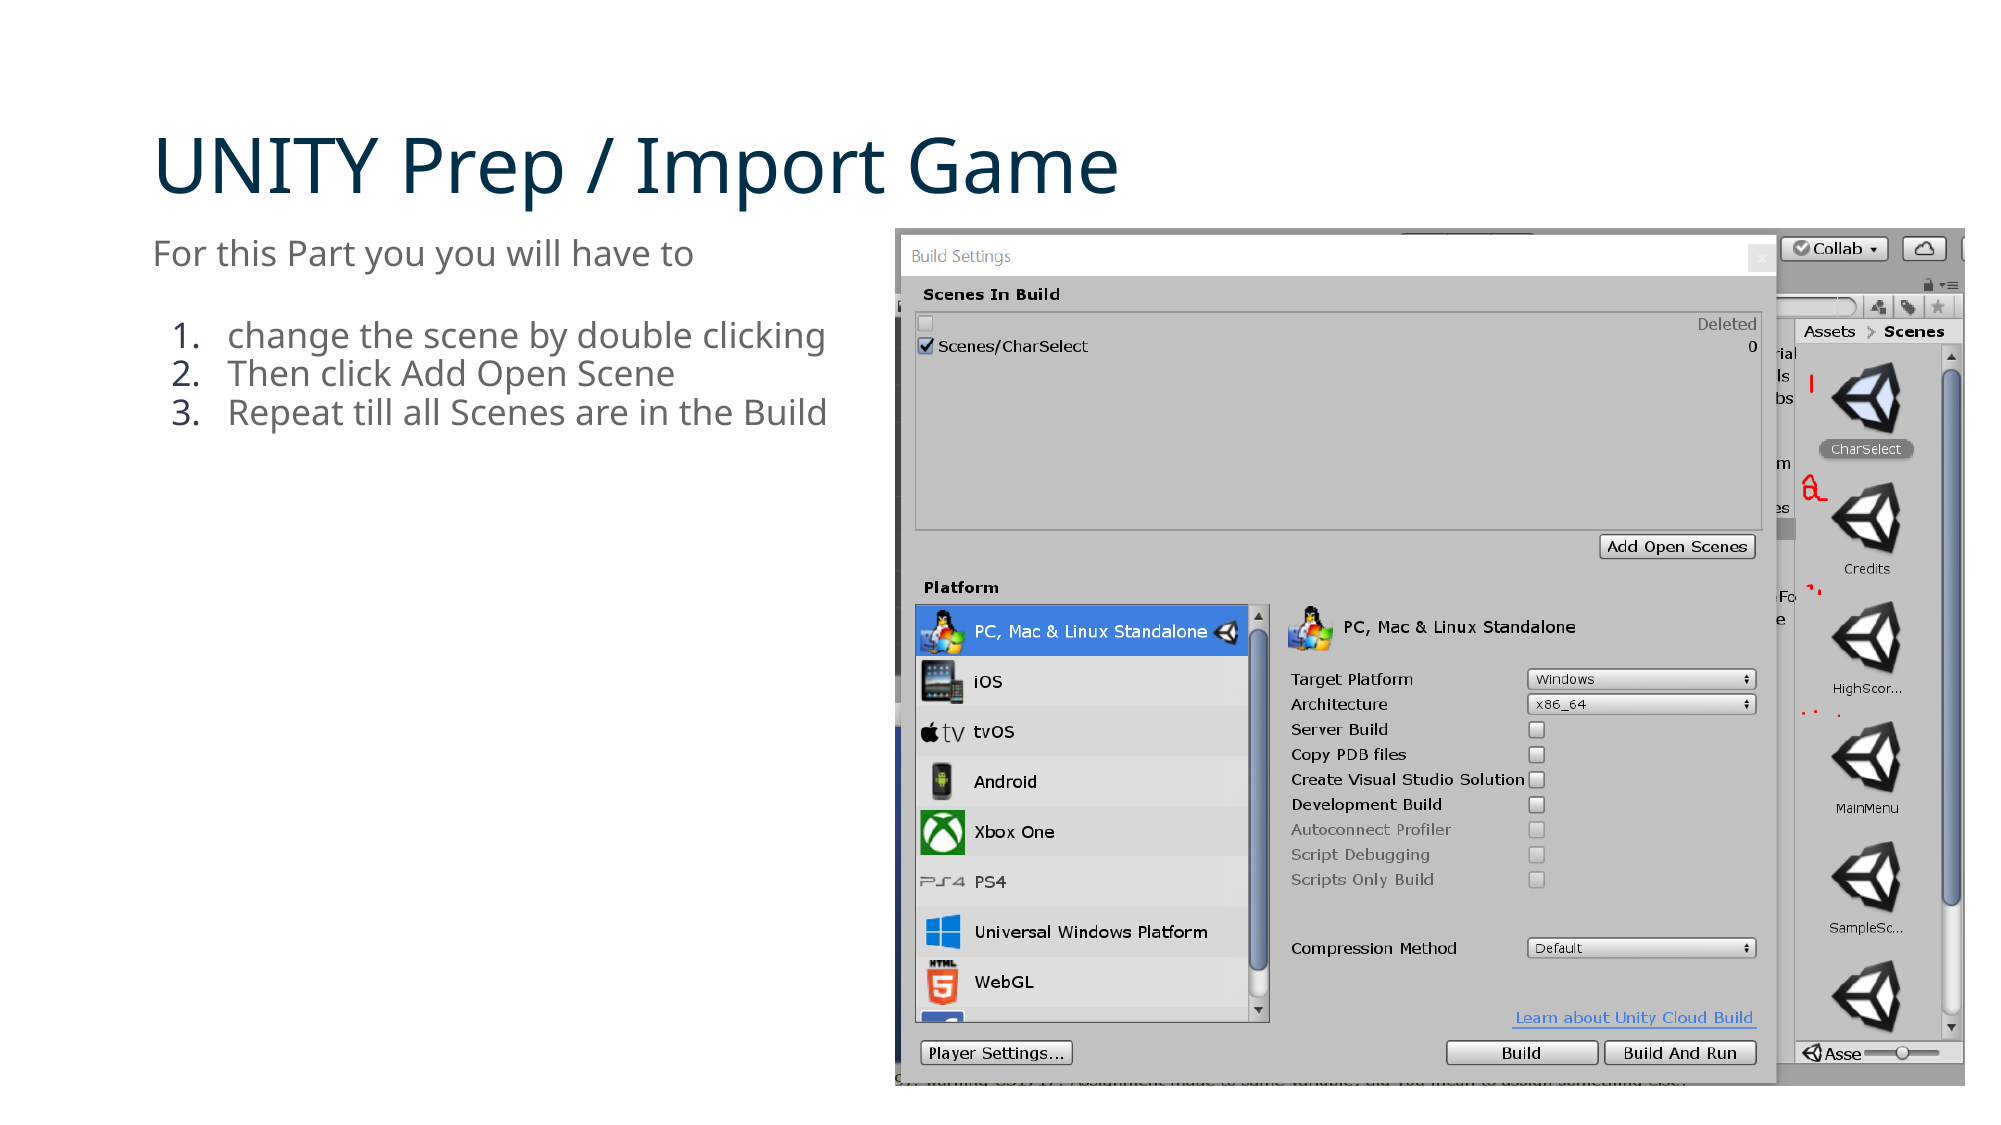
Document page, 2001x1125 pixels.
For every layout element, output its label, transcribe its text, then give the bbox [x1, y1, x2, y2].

list For this Part you you will have to change the scene by double clicking Then click Add Open Scene Repeat till all Scenes are in the Build [137, 228, 892, 943]
picture [894, 228, 1966, 1086]
title UNITY Prep / Import Game [137, 59, 1863, 228]
